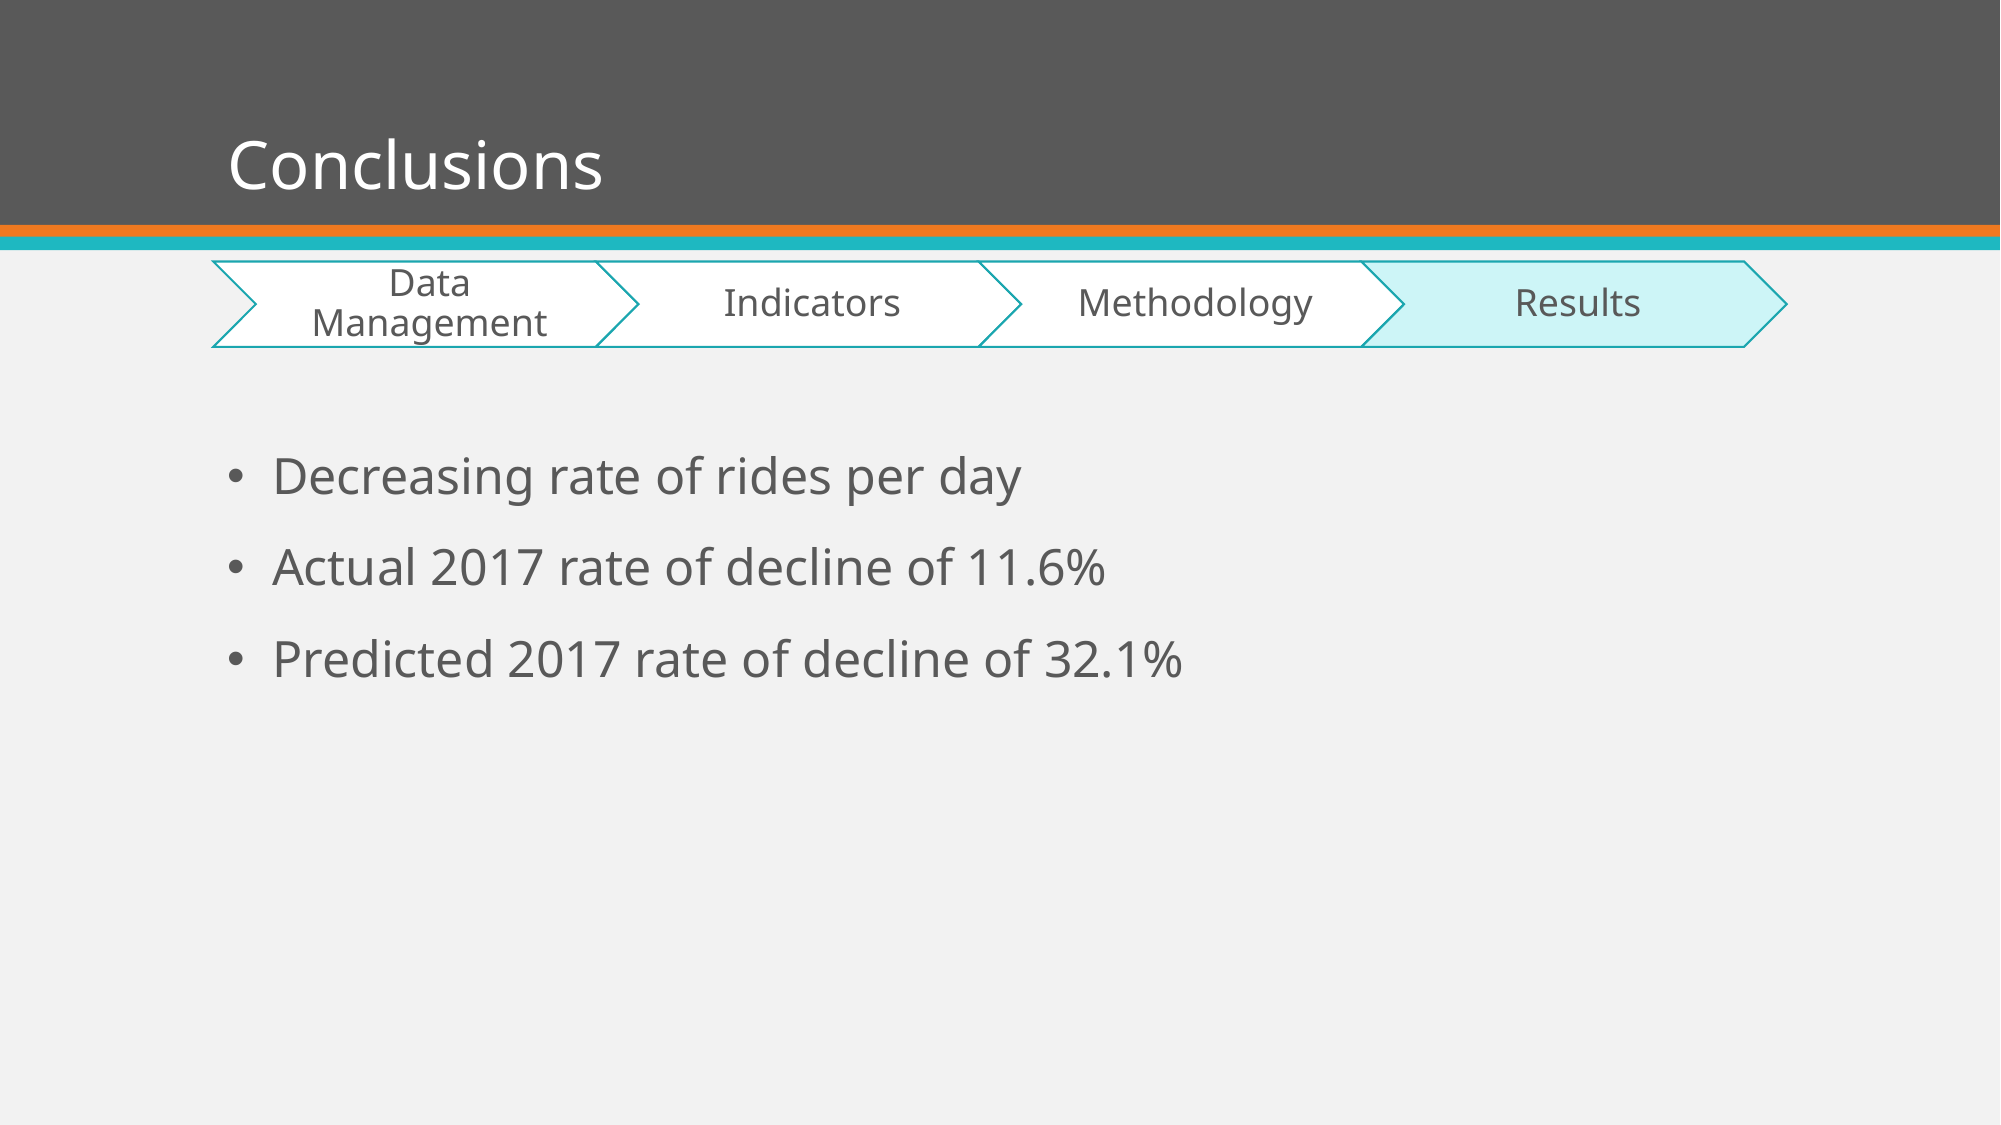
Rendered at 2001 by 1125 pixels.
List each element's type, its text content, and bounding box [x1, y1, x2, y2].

title Conclusions [212, 41, 1788, 212]
text_box Decreasing rate of rides per day Actual 2017 rate of decline of 11.6% Predicted 2017 rate of decline of 32.1% [212, 443, 1686, 1013]
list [212, 261, 1788, 347]
